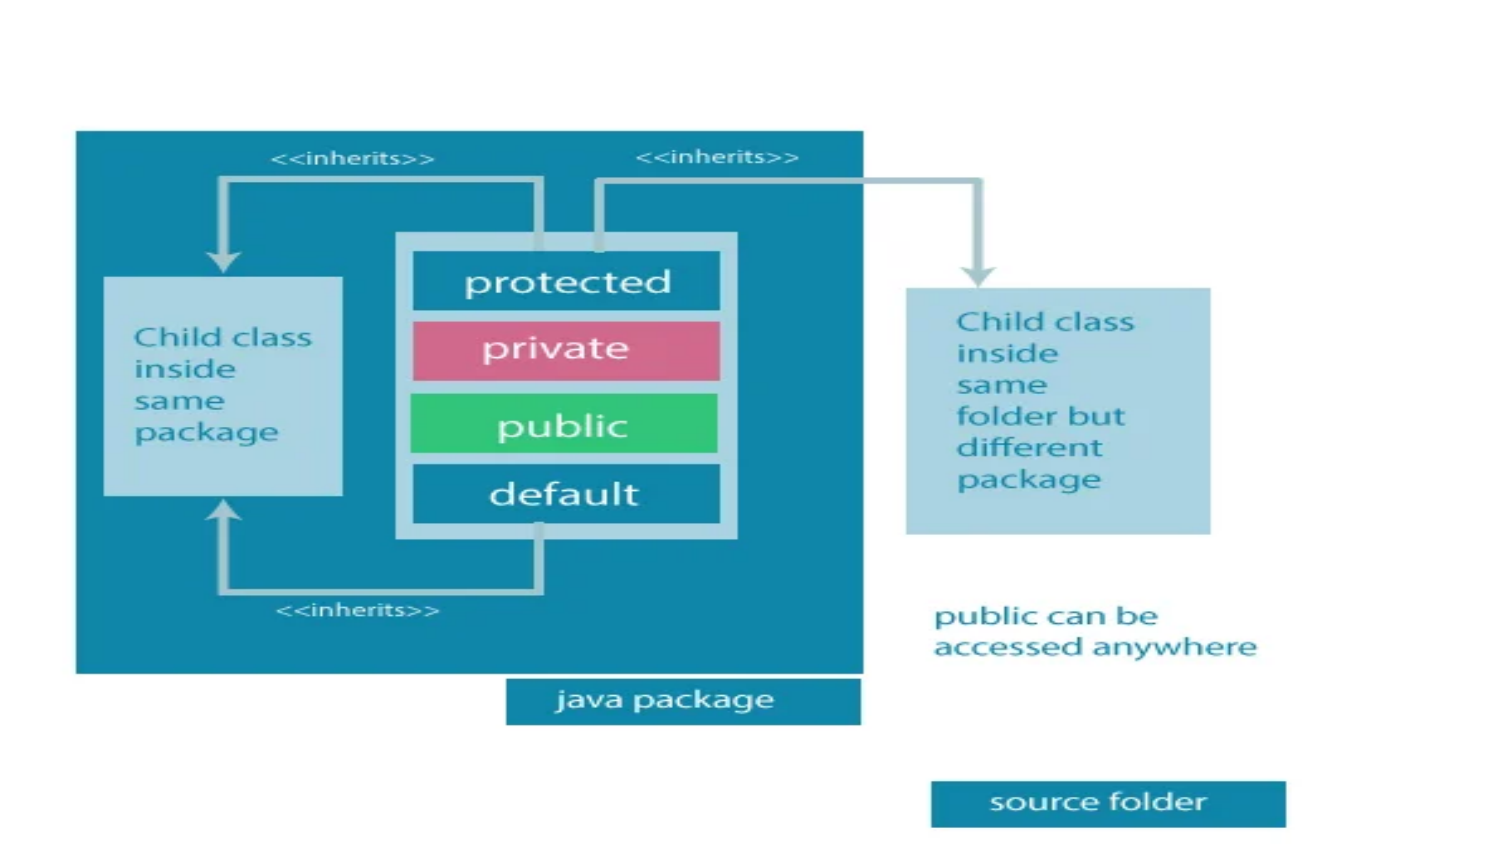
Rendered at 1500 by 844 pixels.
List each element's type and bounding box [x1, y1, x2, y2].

picture [24, 24, 1312, 844]
